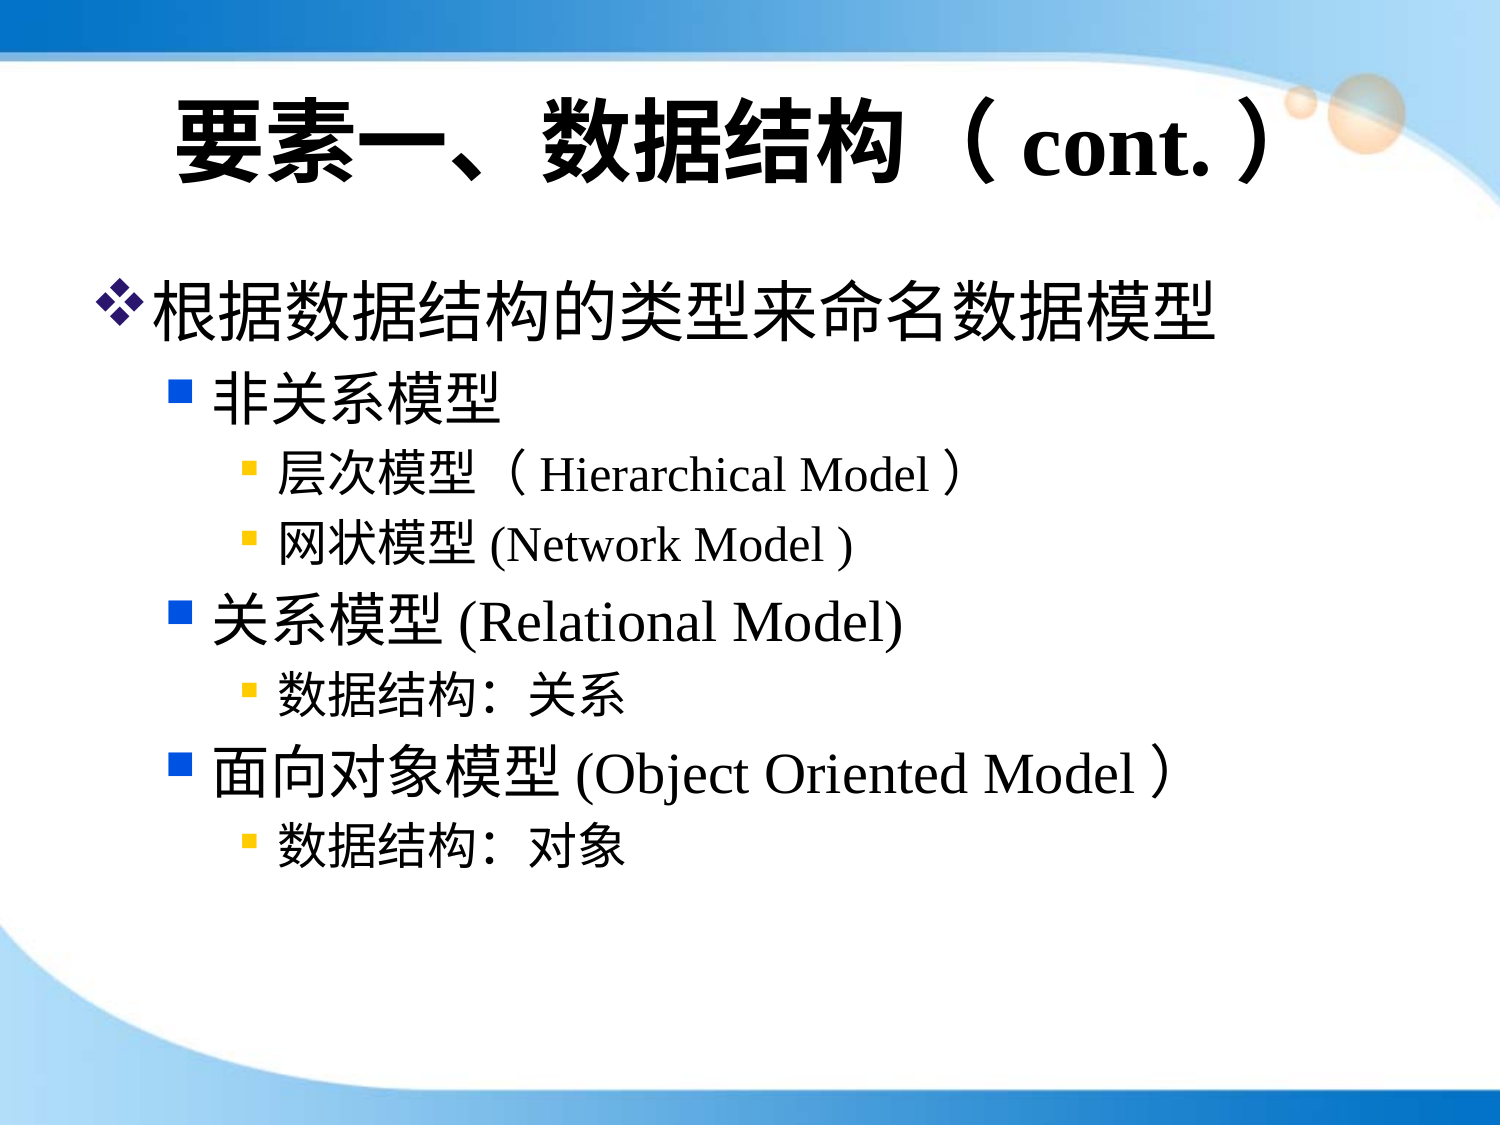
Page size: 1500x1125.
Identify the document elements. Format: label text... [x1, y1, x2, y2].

title 要素一、数据结构（cont.） [75, 45, 1425, 233]
list 根据数据结构的类型来命名数据模型 非关系模型 层次模型（Hierarchical Model） 网状模型(Network Model ) 关系模型(Relational Model) 数据结构：关系 面向对象模型(Object Oriented Model） 数据结构：对象 [75, 262, 1425, 1005]
picture [0, 0, 1500, 1125]
